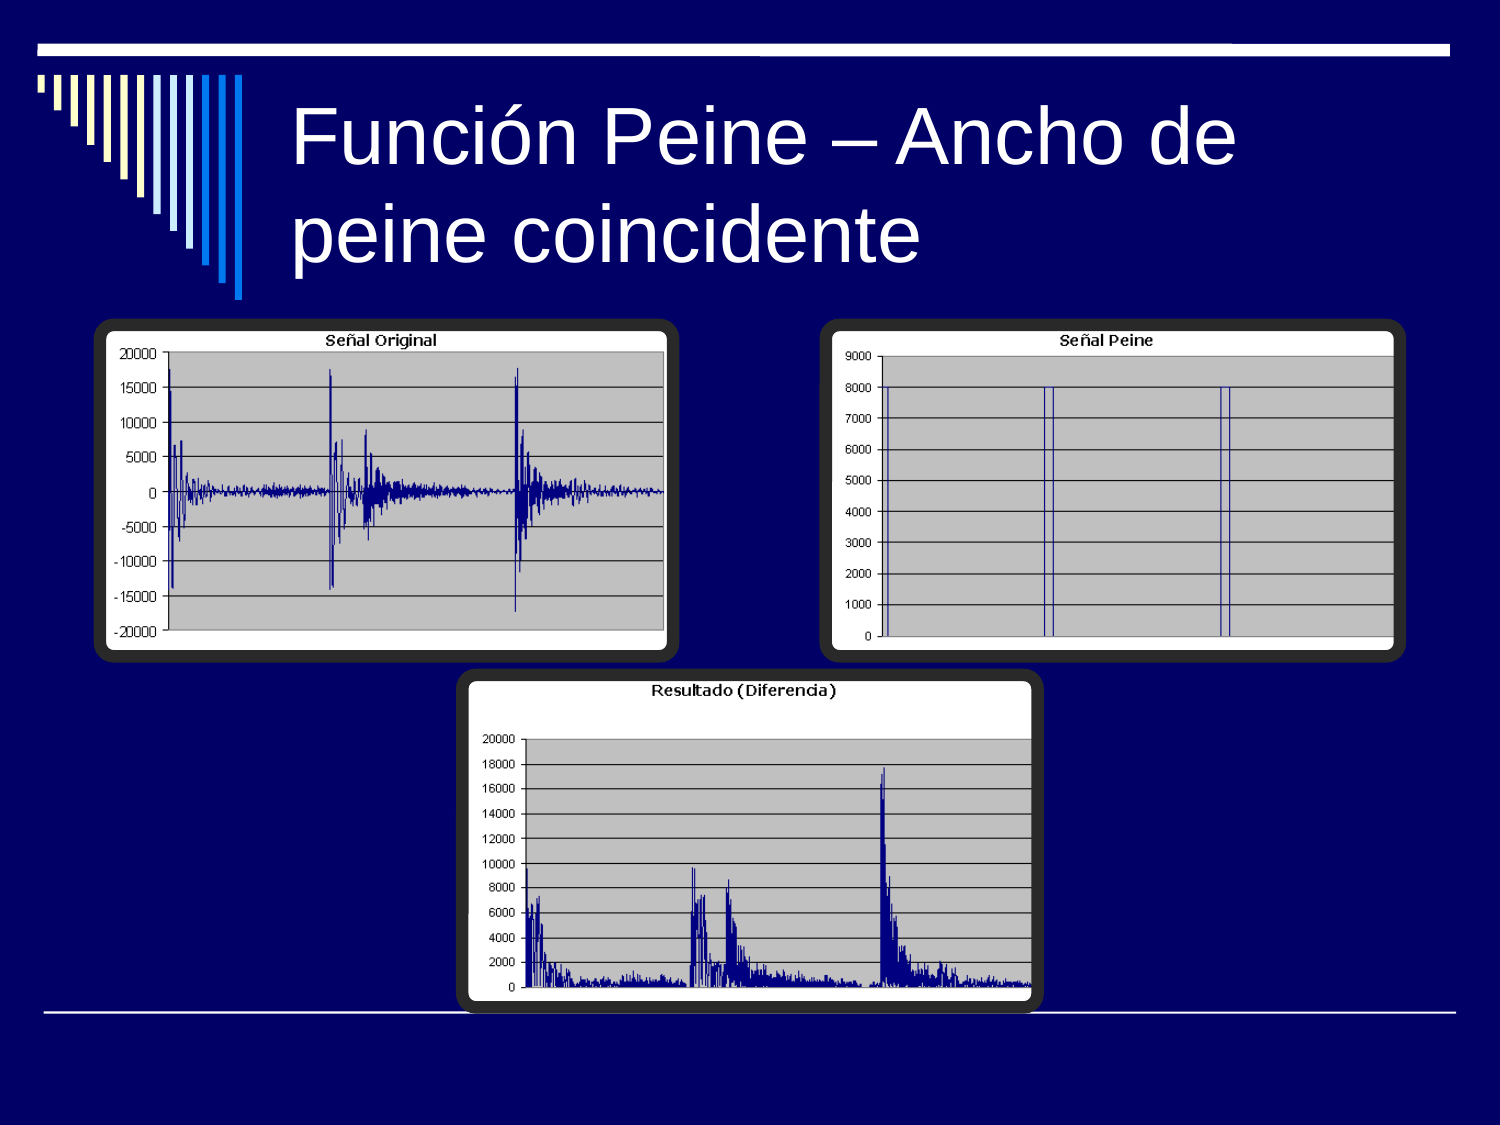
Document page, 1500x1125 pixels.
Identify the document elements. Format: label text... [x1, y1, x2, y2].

title Función Peine – Ancho de peine coincidente [274, 74, 1426, 288]
picture [462, 674, 1038, 1008]
picture [825, 324, 1401, 657]
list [99, 324, 674, 657]
